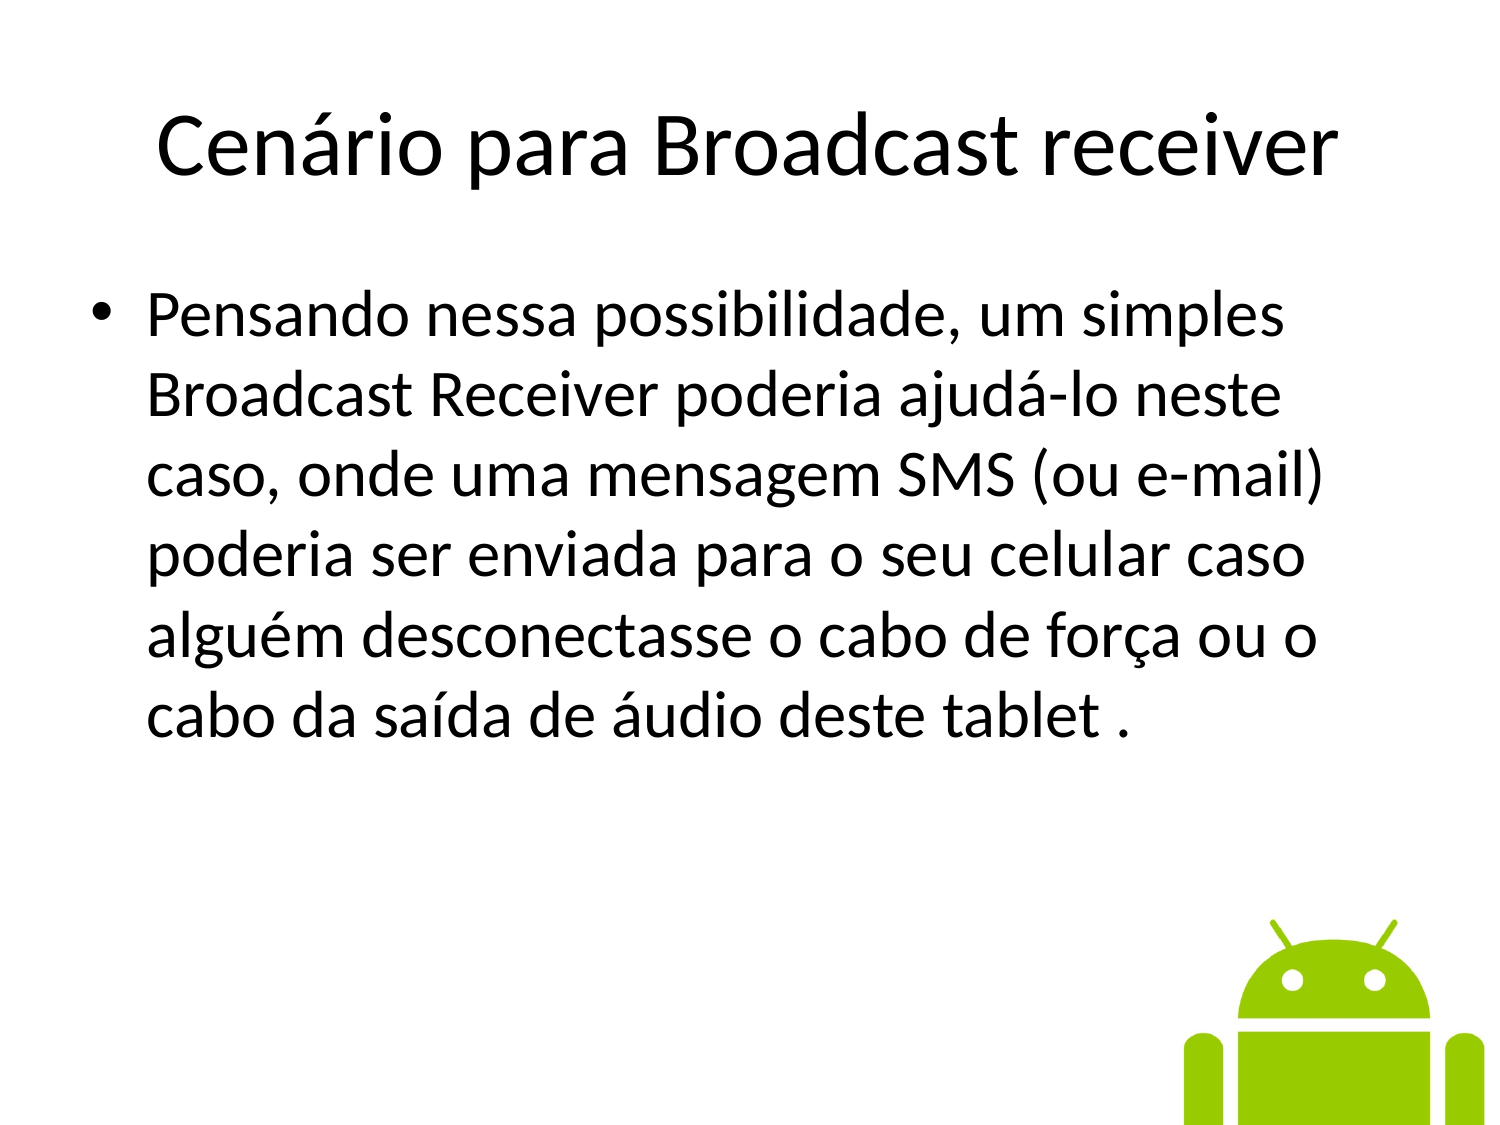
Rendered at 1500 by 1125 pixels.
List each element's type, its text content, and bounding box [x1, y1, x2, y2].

list Pensando nessa possibilidade, um simples Broadcast Receiver poderia ajudá-lo neste caso, onde uma mensagem SMS (ou e-mail) poderia ser enviada para o seu celular caso alguém desconectasse o cabo de força ou o cabo da saída de áudio deste tablet . [75, 262, 1425, 1005]
picture [1163, 919, 1500, 1125]
title Cenário para Broadcast receiver [75, 45, 1425, 233]
